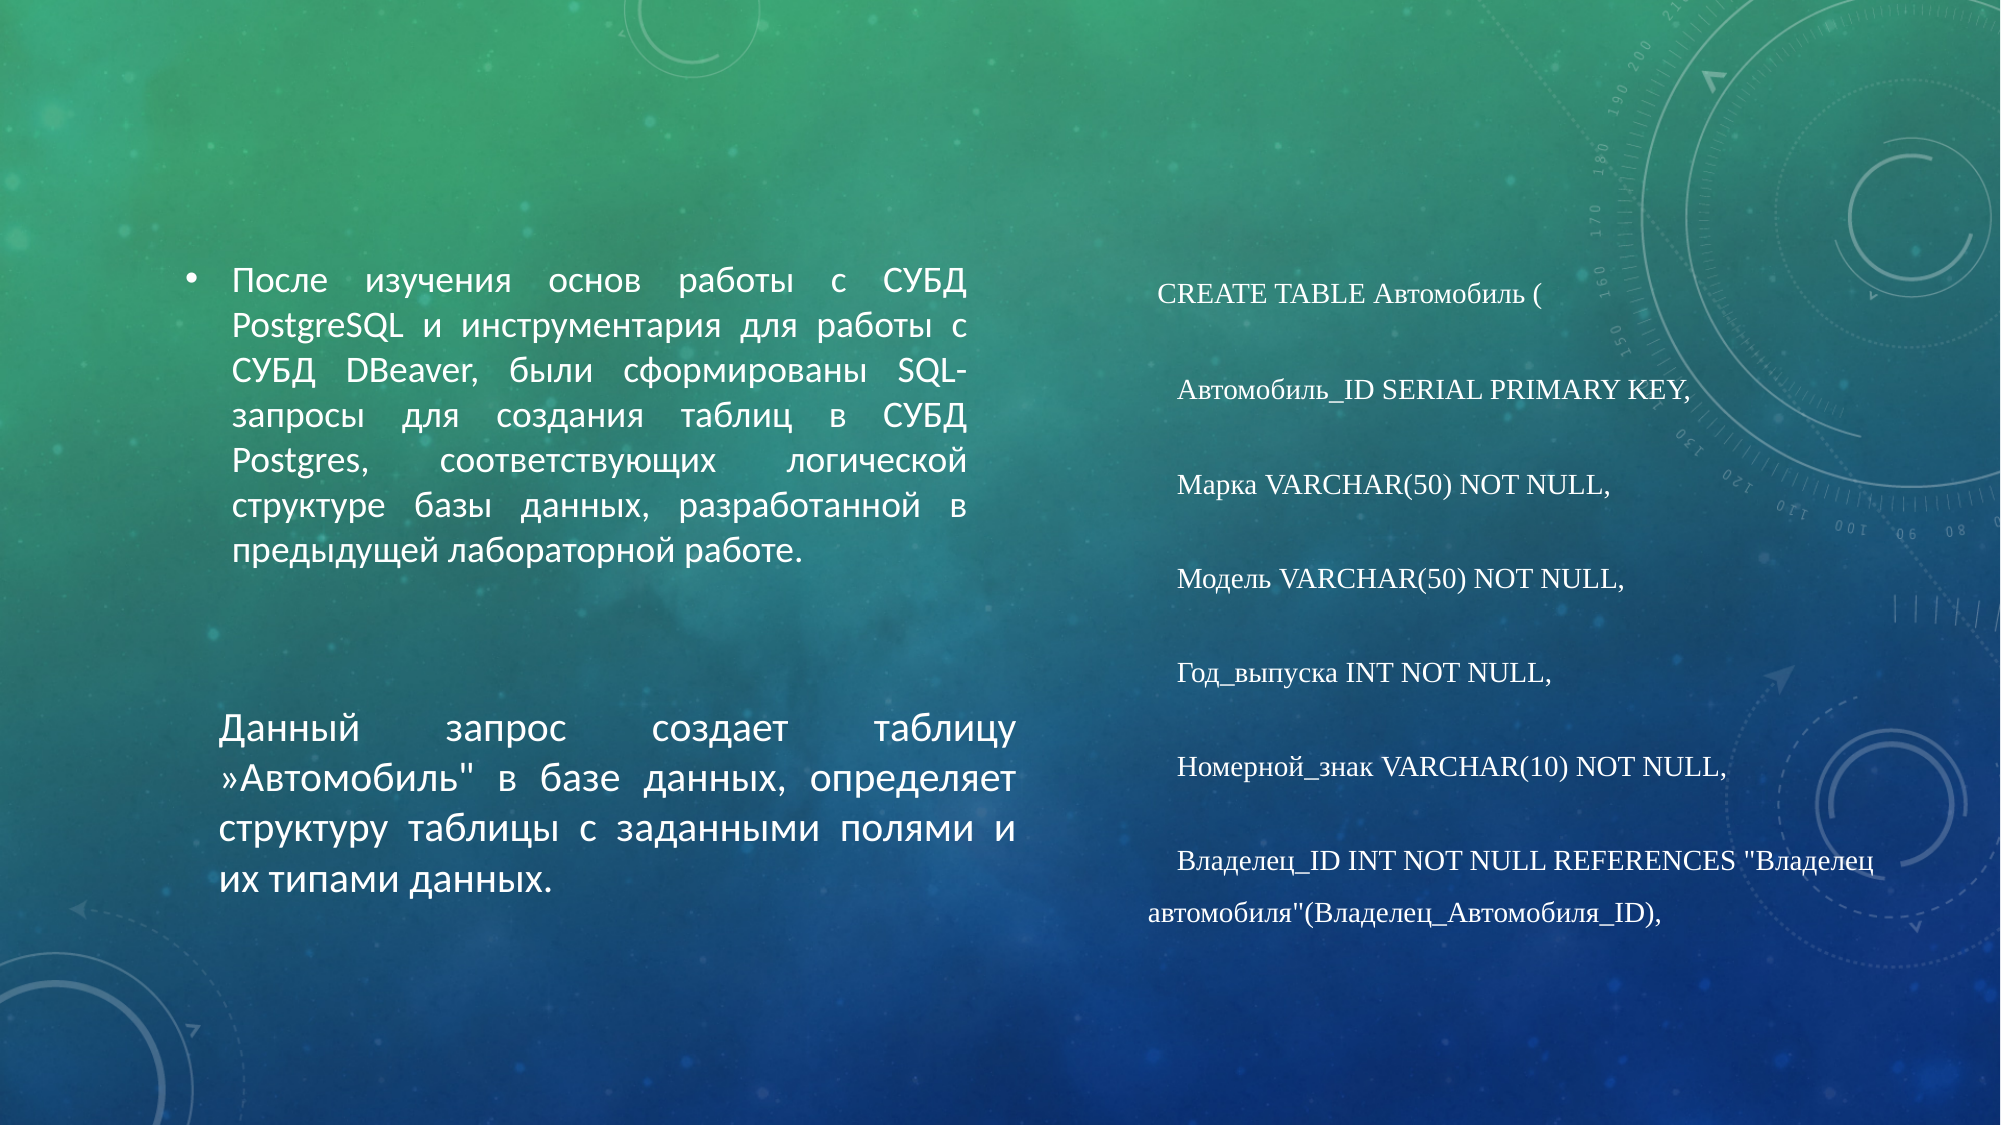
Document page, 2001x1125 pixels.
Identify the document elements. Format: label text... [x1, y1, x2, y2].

text_box Данный запрос создает таблицу »Автомобиль" в базе данных, определяет структуру таблицы с заданными полями и их типами данных. [203, 692, 1017, 1125]
text_box CREATE TABLE Автомобиль ( Автомобиль_ID SERIAL PRIMARY KEY, Марка VARCHAR(50) NOT NULL, Модель VARCHAR(50) NOT NULL, Год_выпуска INT NOT NULL, Номерной_знак VARCHAR(10) NOT NULL, Владелец_ID INT NOT NULL REFERENCES "Владелец автомобиля"(Владелец_Автомобиля_ID), [1132, 229, 1907, 636]
picture [0, 0, 2001, 1125]
list После изучения основ работы с СУБД PostgreSQL и инструментария для работы с СУБД DBeaver, были сформированы SQL-запросы для создания таблиц в СУБД Postgres, соответствующих логической структуре базы данных, разработанной в предыдущей лабораторной работе. [170, 82, 984, 743]
